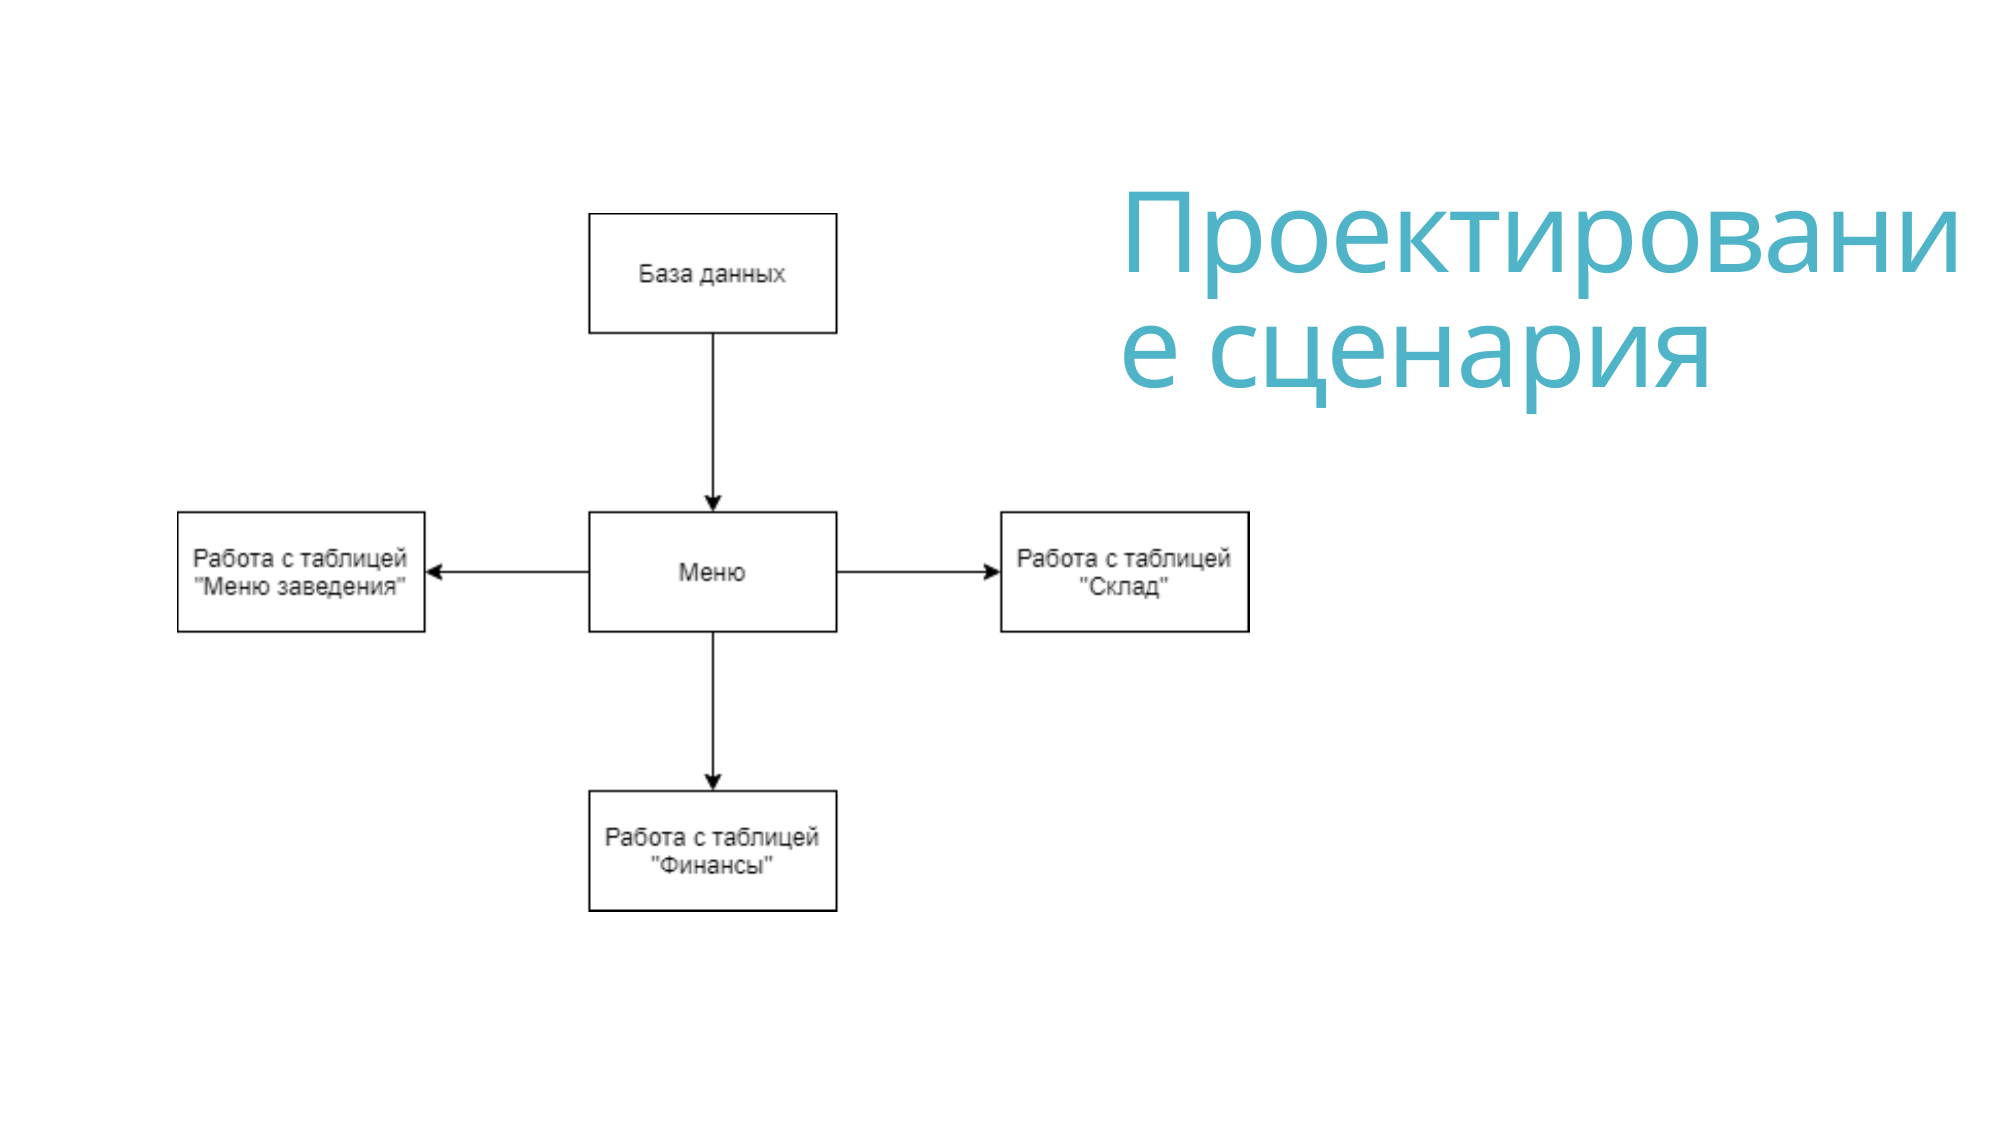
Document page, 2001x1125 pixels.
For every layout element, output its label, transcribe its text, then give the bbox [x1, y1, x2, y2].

title Проектирование сценария [1103, 159, 2000, 432]
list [177, 212, 1250, 912]
